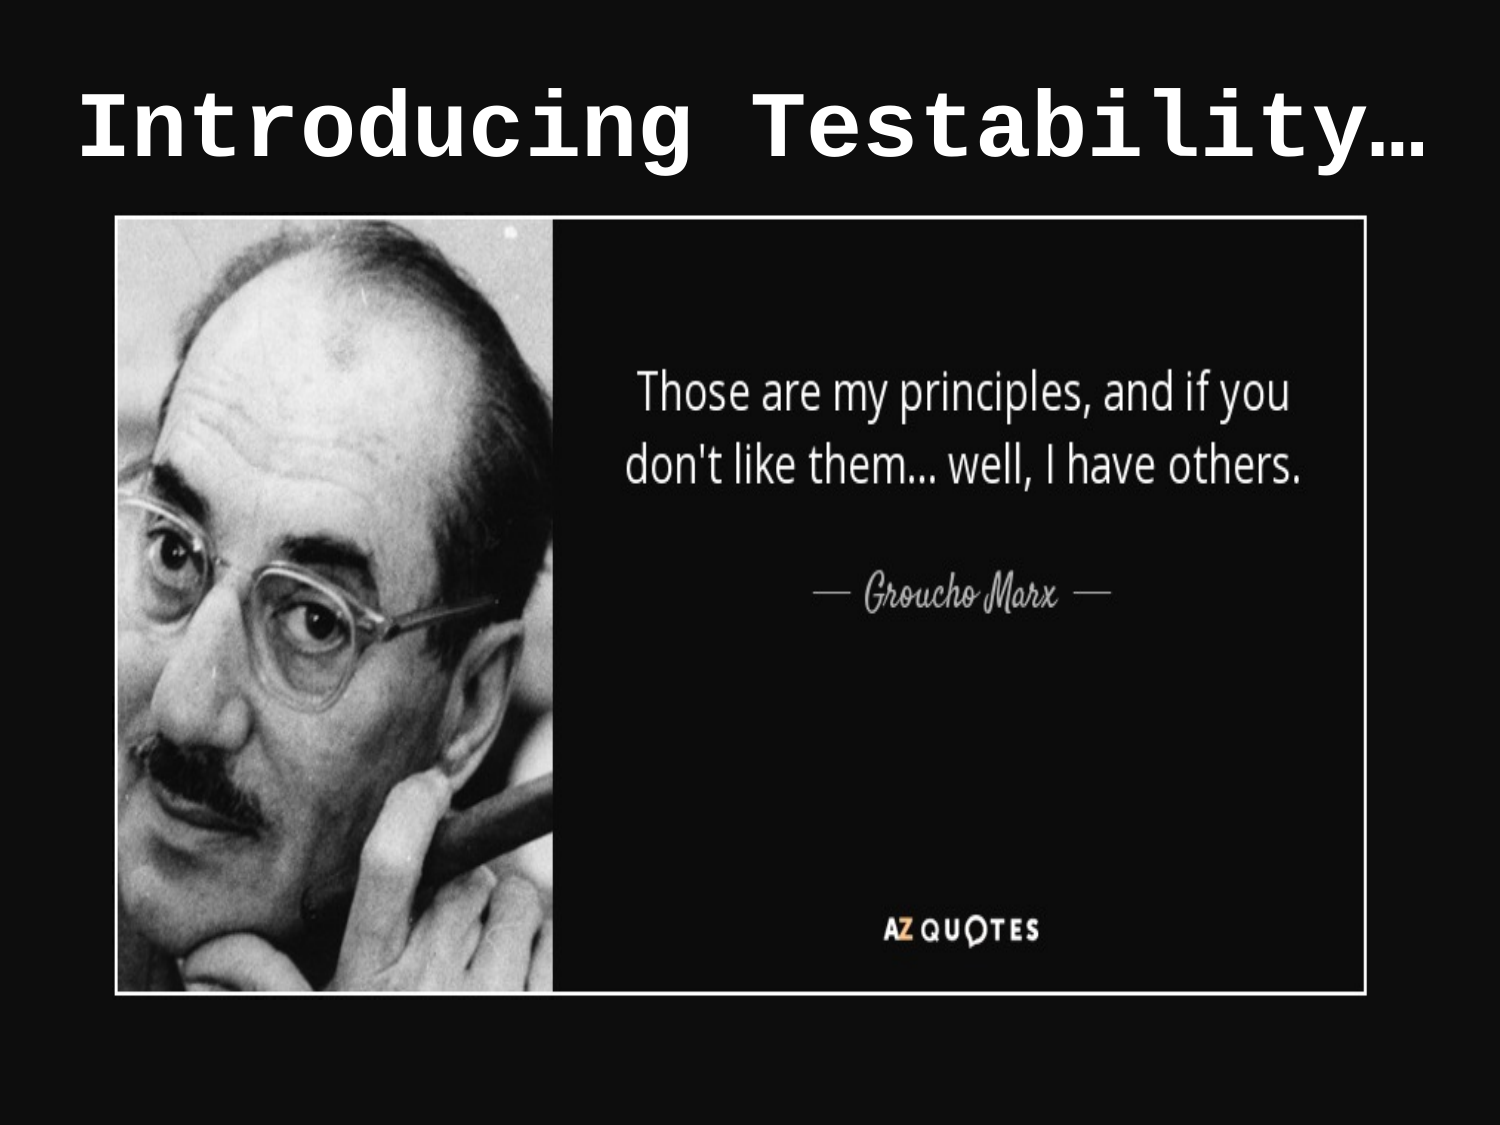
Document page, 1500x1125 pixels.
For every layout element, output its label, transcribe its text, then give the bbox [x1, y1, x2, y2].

picture [112, 212, 1370, 1001]
title Introducing Testability… [50, 50, 1450, 188]
